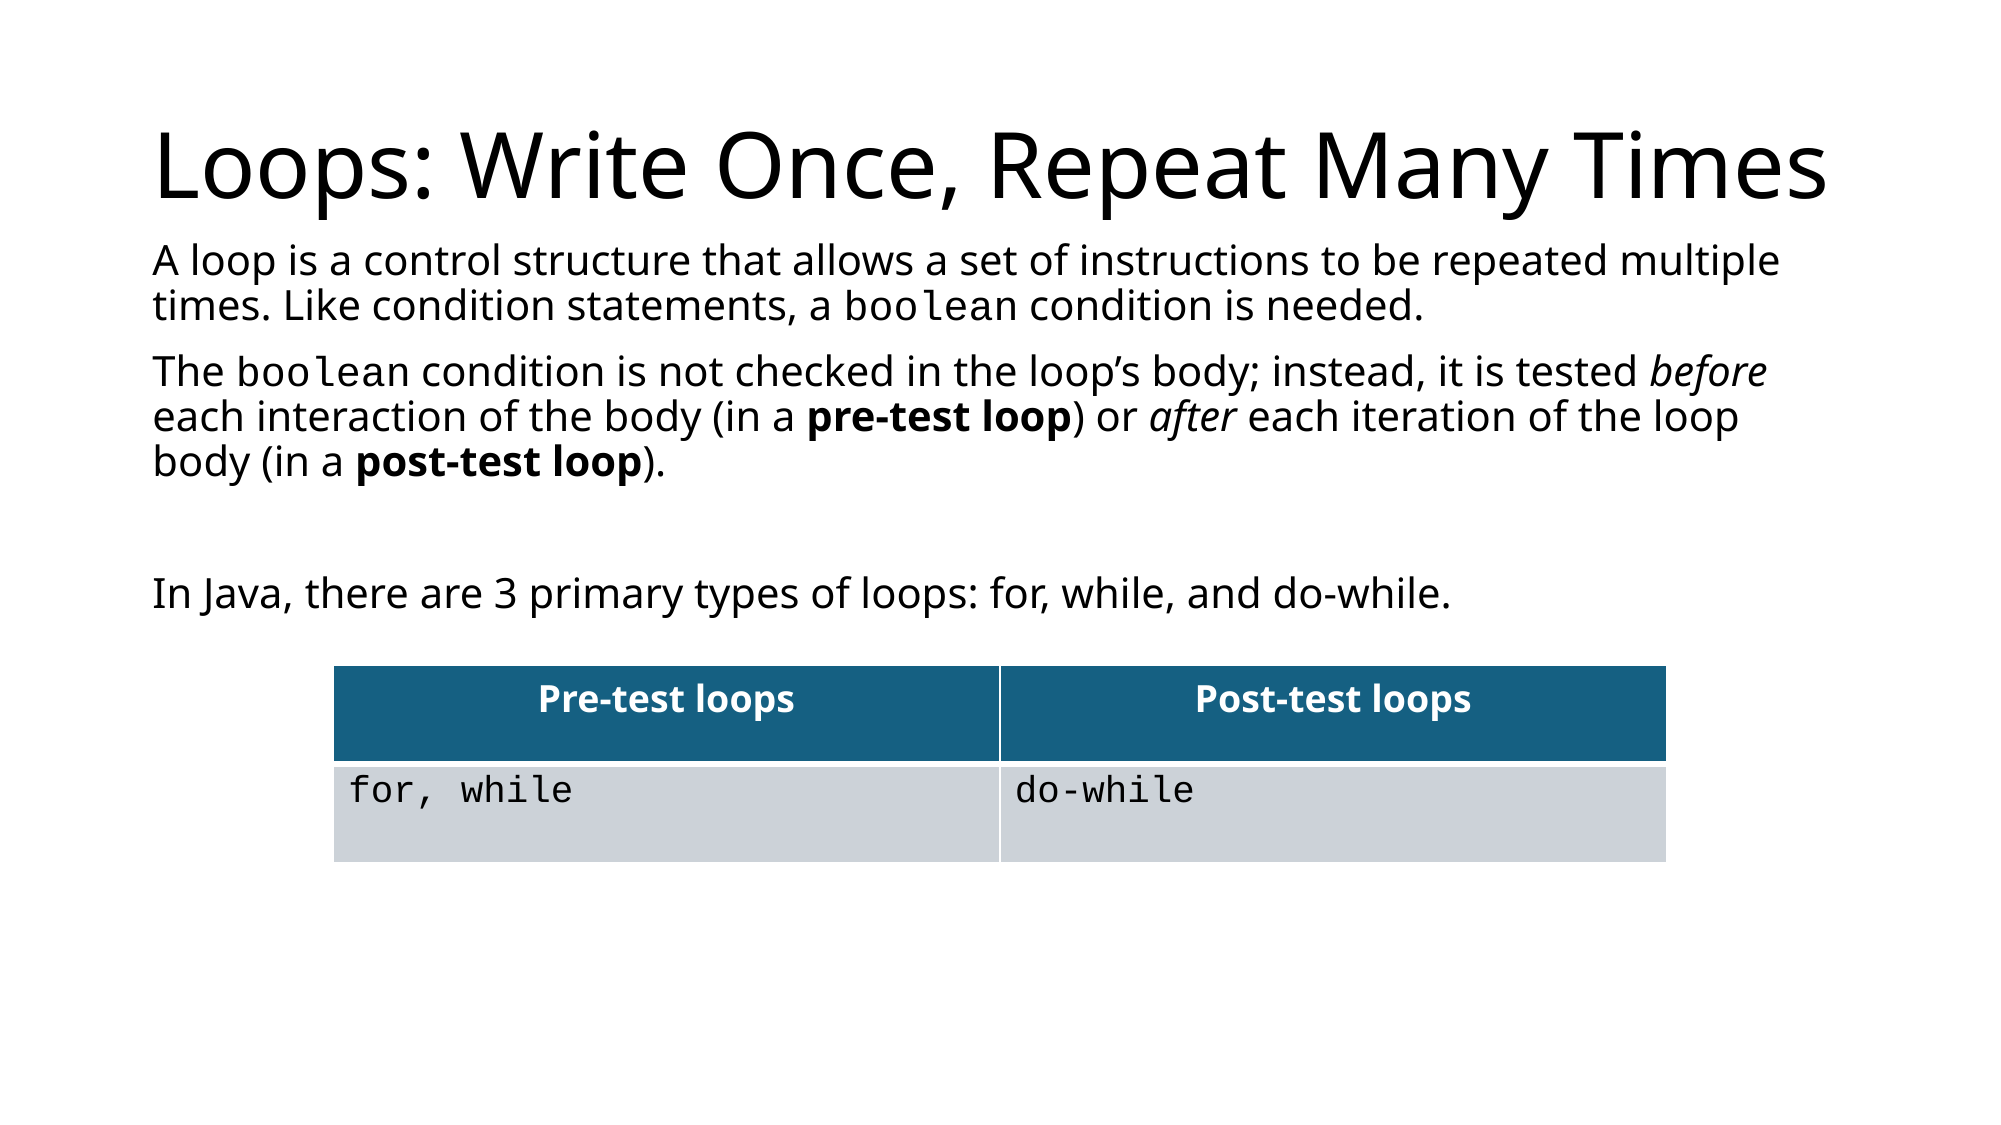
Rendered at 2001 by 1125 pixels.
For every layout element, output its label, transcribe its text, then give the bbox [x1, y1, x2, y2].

table_header Pre-test loops [334, 666, 999, 761]
list A loop is a control structure that allows a set of instructions to be repeated multiple times. Like condition statements, a boolean condition is needed. The boolean condition is not checked in the loop’s body; instead, it is tested before each interaction of the body (in a pre-test loop) or after each iteration of the loop body (in a post-test loop). In Java, there are 3 primary types of loops: for, while, and do-while. [137, 232, 1863, 666]
table_cell do-while [1001, 767, 1666, 862]
title Loops: Write Once, Repeat Many Times [137, 59, 1863, 232]
table_header Post-test loops [1001, 666, 1666, 761]
table_cell for, while [334, 767, 999, 862]
